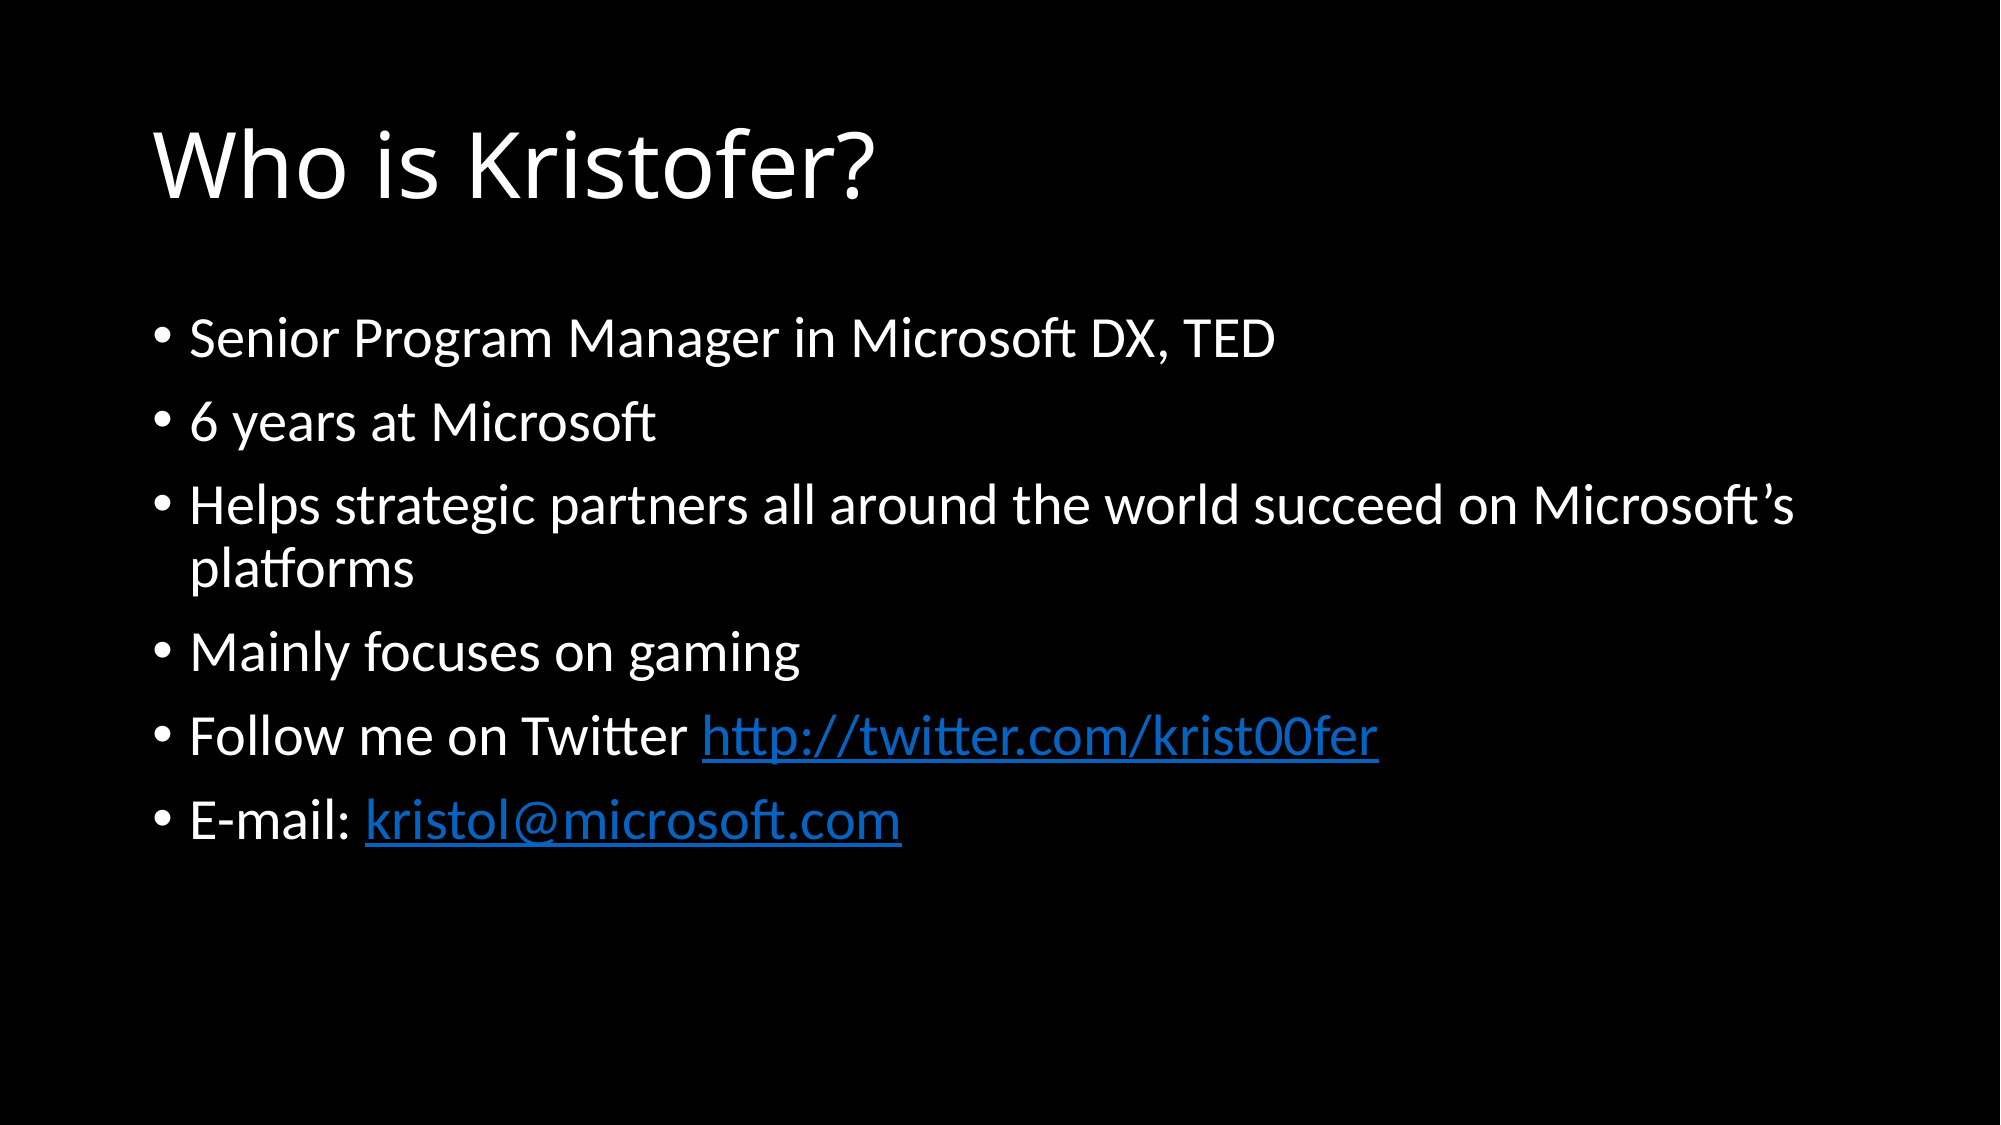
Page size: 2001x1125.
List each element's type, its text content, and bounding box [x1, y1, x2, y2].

list Senior Program Manager in Microsoft DX, TED 6 years at Microsoft Helps strategic partners all around the world succeed on Microsoft’s platforms Mainly focuses on gaming Follow me on Twitter http://twitter.com/krist00fer E-mail: kristol@microsoft.com [137, 299, 1863, 1014]
title Who is Kristofer? [137, 59, 1863, 278]
